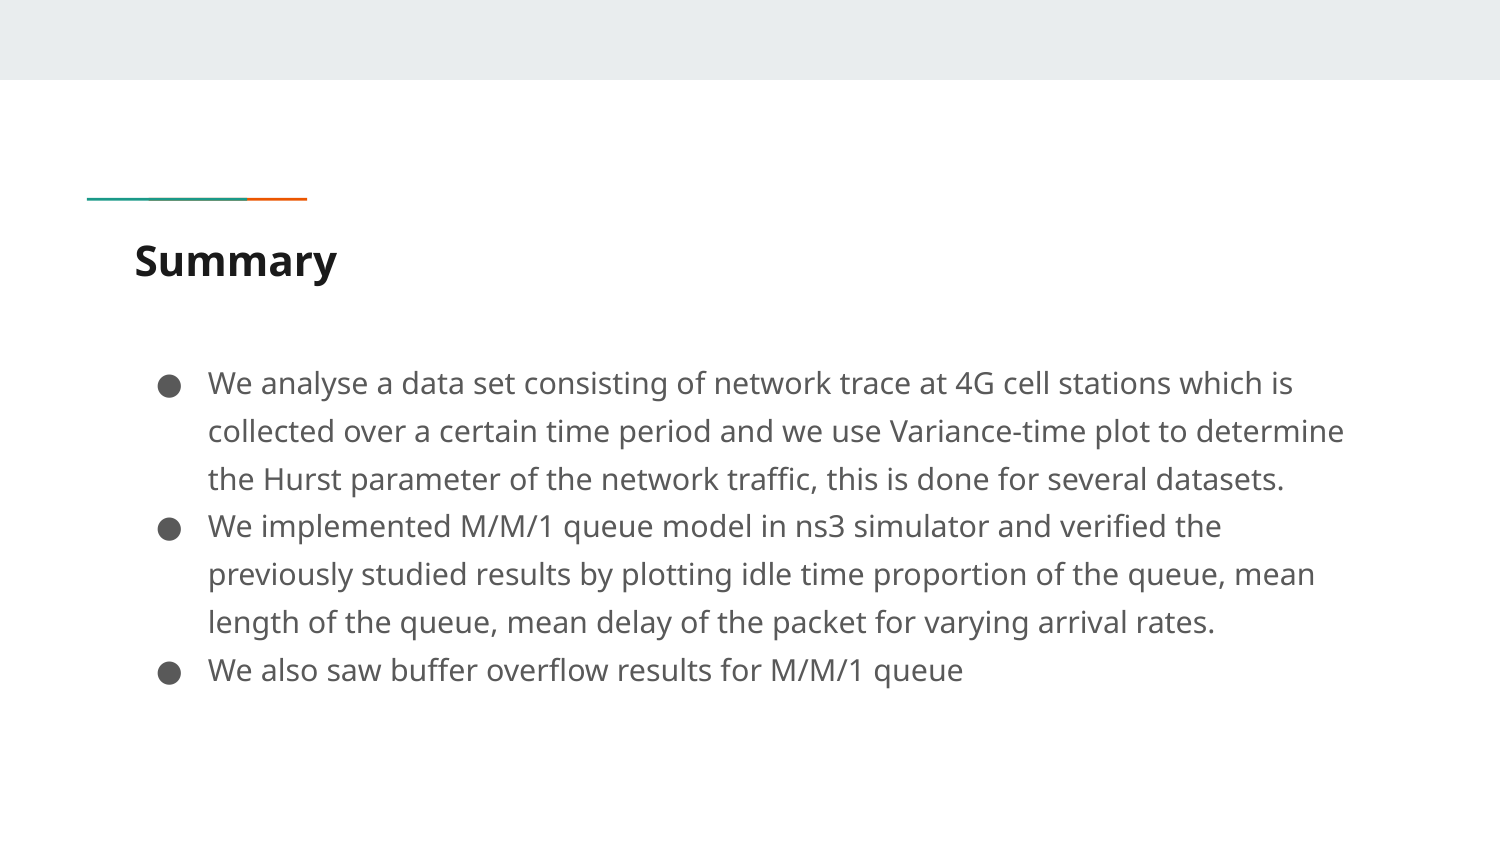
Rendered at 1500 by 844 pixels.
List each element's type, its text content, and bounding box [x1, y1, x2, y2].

title Summary [119, 216, 1381, 305]
list We analyse a data set consisting of network trace at 4G cell stations which is collected over a certain time period and we use Variance-time plot to determine the Hurst parameter of the network traffic, this is done for several datasets. We implemented M/M/1 queue model in ns3 simulator and verified the previously studied results by plotting idle time proportion of the queue, mean length of the queue, mean delay of the packet for varying arrival rates. We also saw buffer overflow results for M/M/1 queue [119, 341, 1381, 712]
